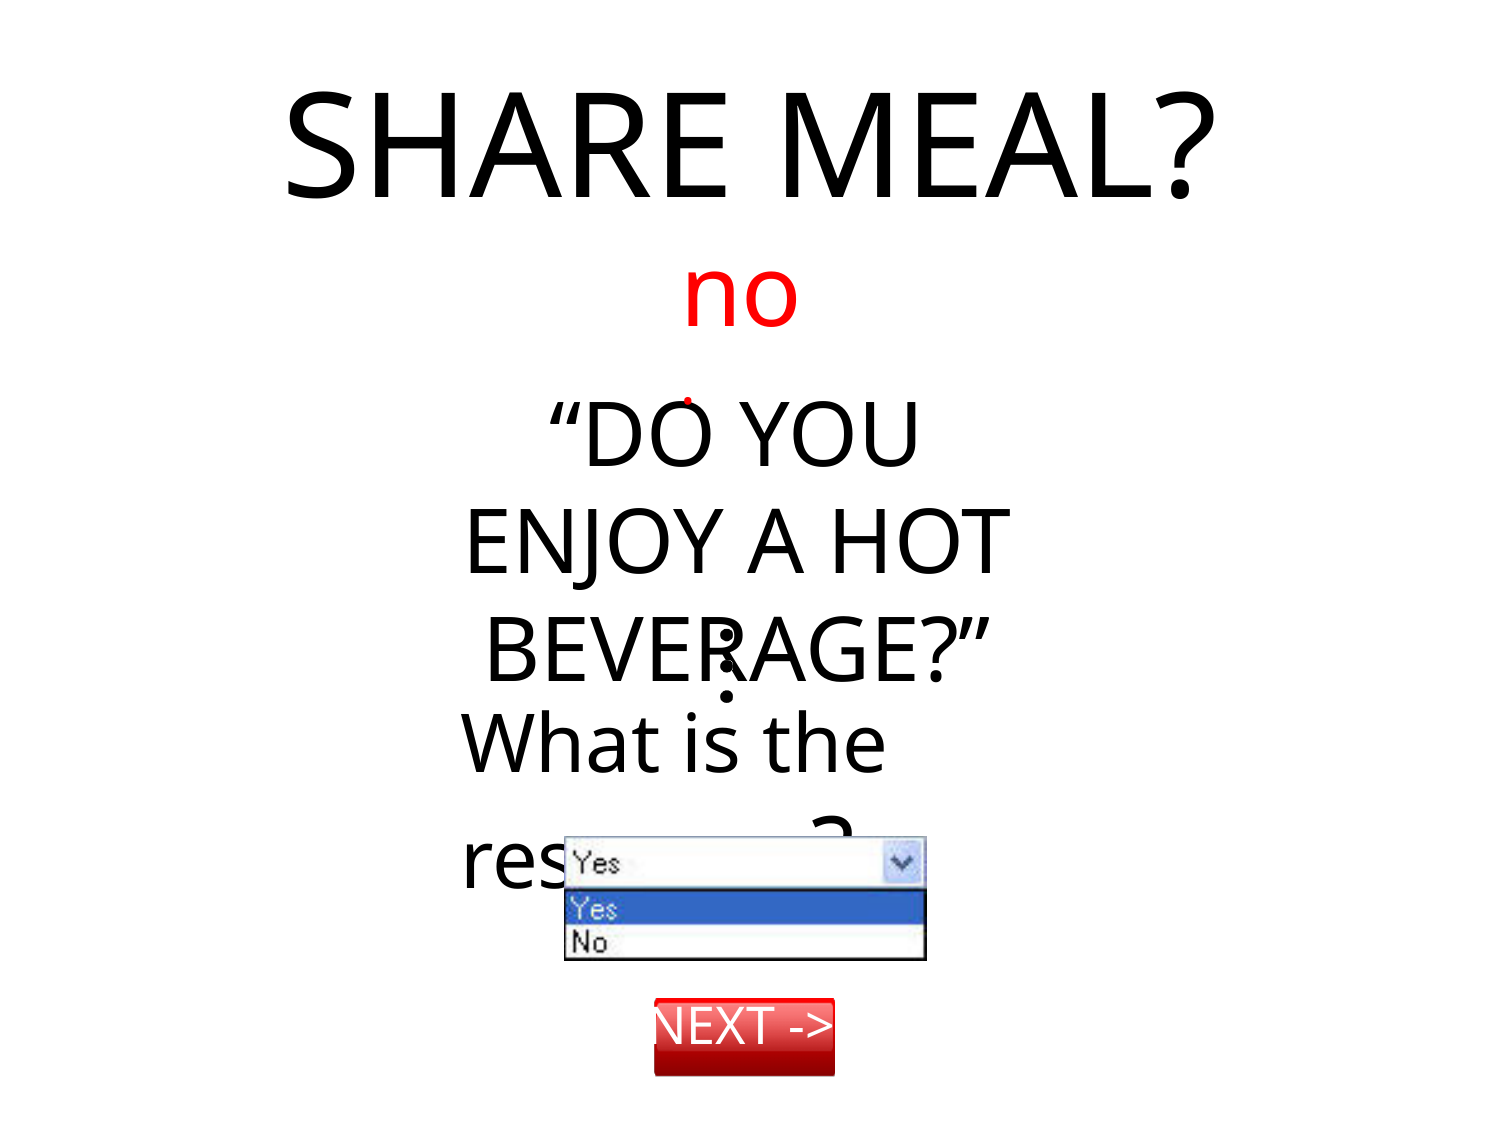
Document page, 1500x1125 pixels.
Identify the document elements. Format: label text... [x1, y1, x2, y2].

picture [658, 598, 795, 735]
picture [564, 836, 927, 961]
text_box NEXT -> [522, 956, 960, 1090]
text_box “DO YOU ENJOY A HOT BEVERAGE?” [445, 369, 1029, 683]
picture [653, 998, 835, 1077]
text_box no. [665, 218, 830, 469]
text_box What is the response? [445, 683, 1115, 962]
title SHARE MEAL? [75, 45, 1425, 233]
